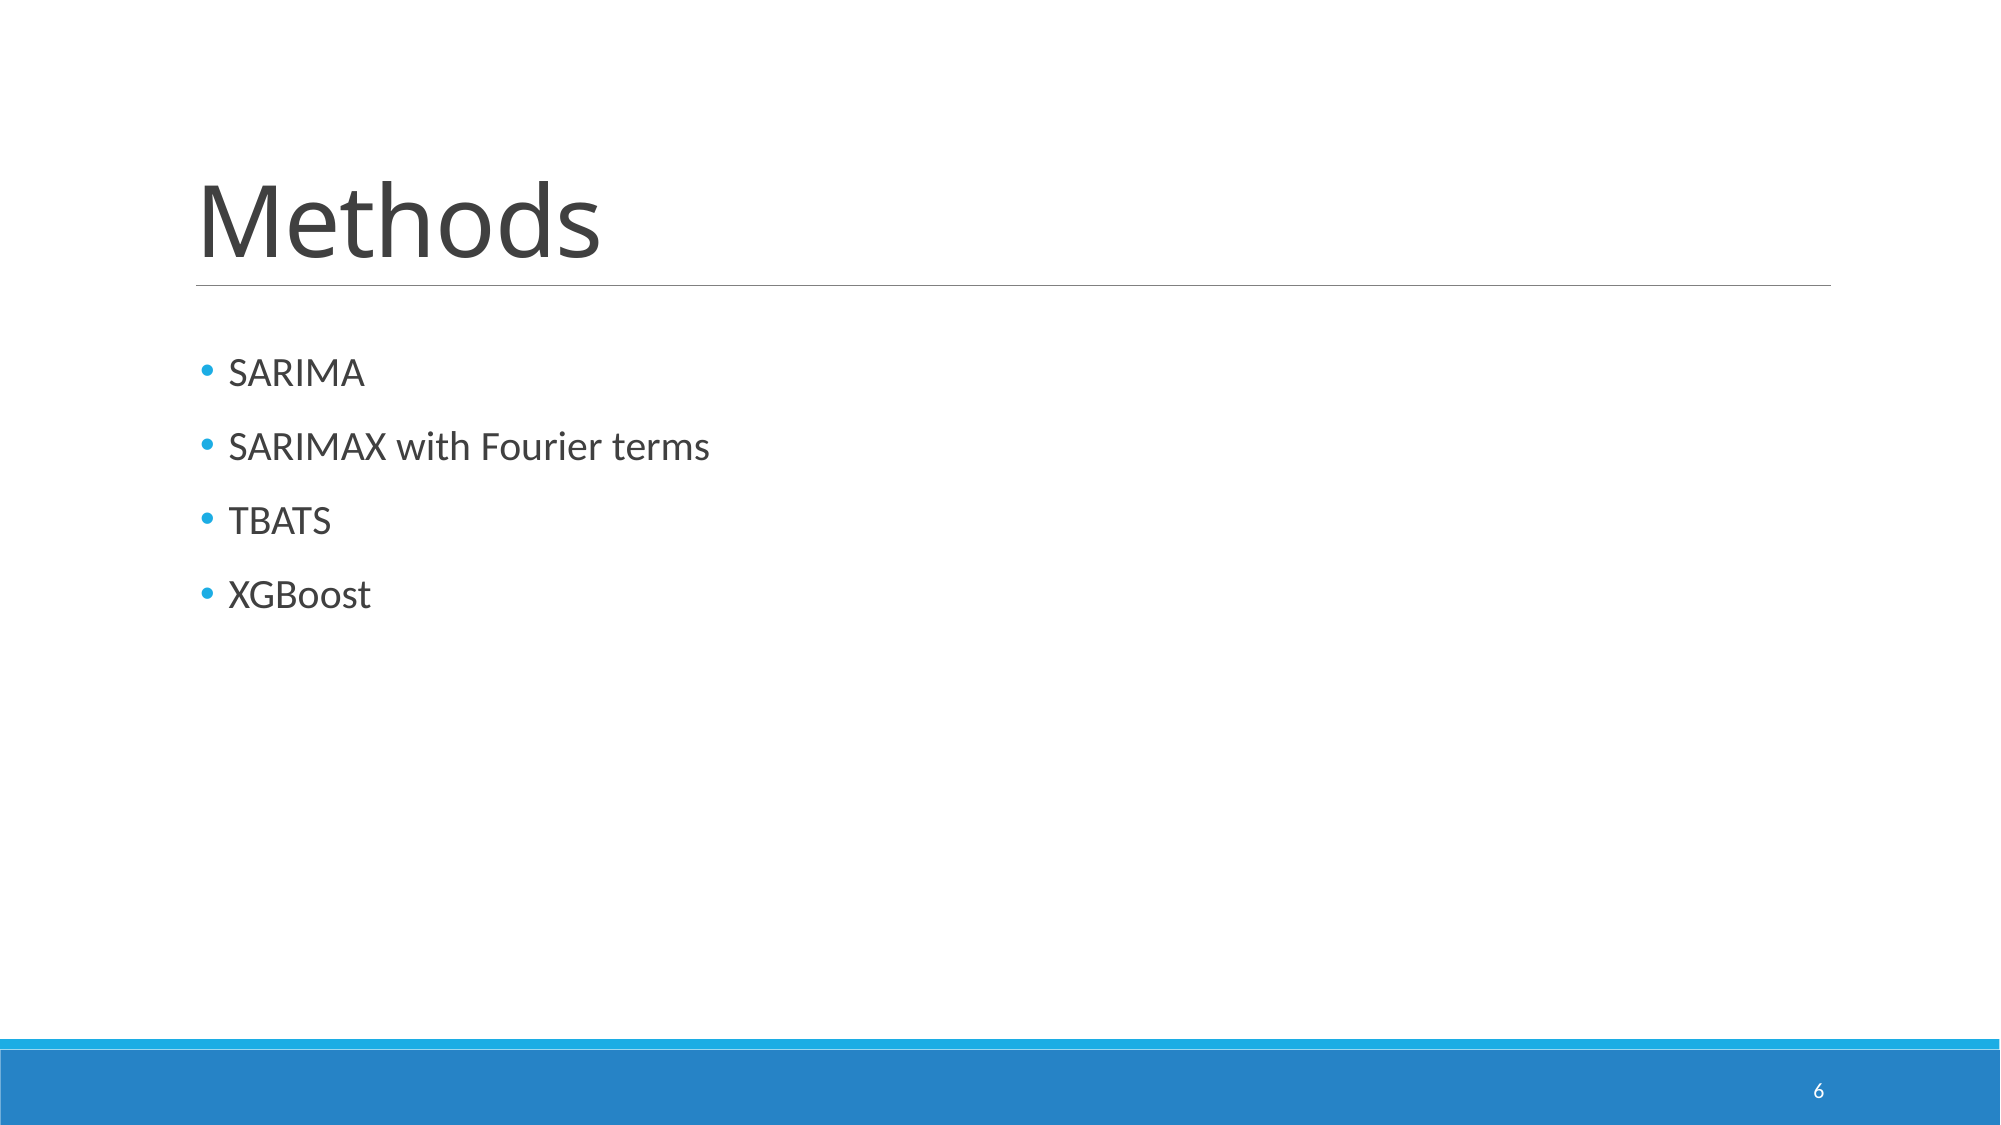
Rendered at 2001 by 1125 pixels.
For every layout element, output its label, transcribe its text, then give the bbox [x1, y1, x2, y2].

slide_number 6 [1624, 1059, 1840, 1120]
list SARIMA SARIMAX with Fourier terms TBATS XGBoost [181, 342, 1832, 1003]
title Methods [180, 47, 1830, 285]
